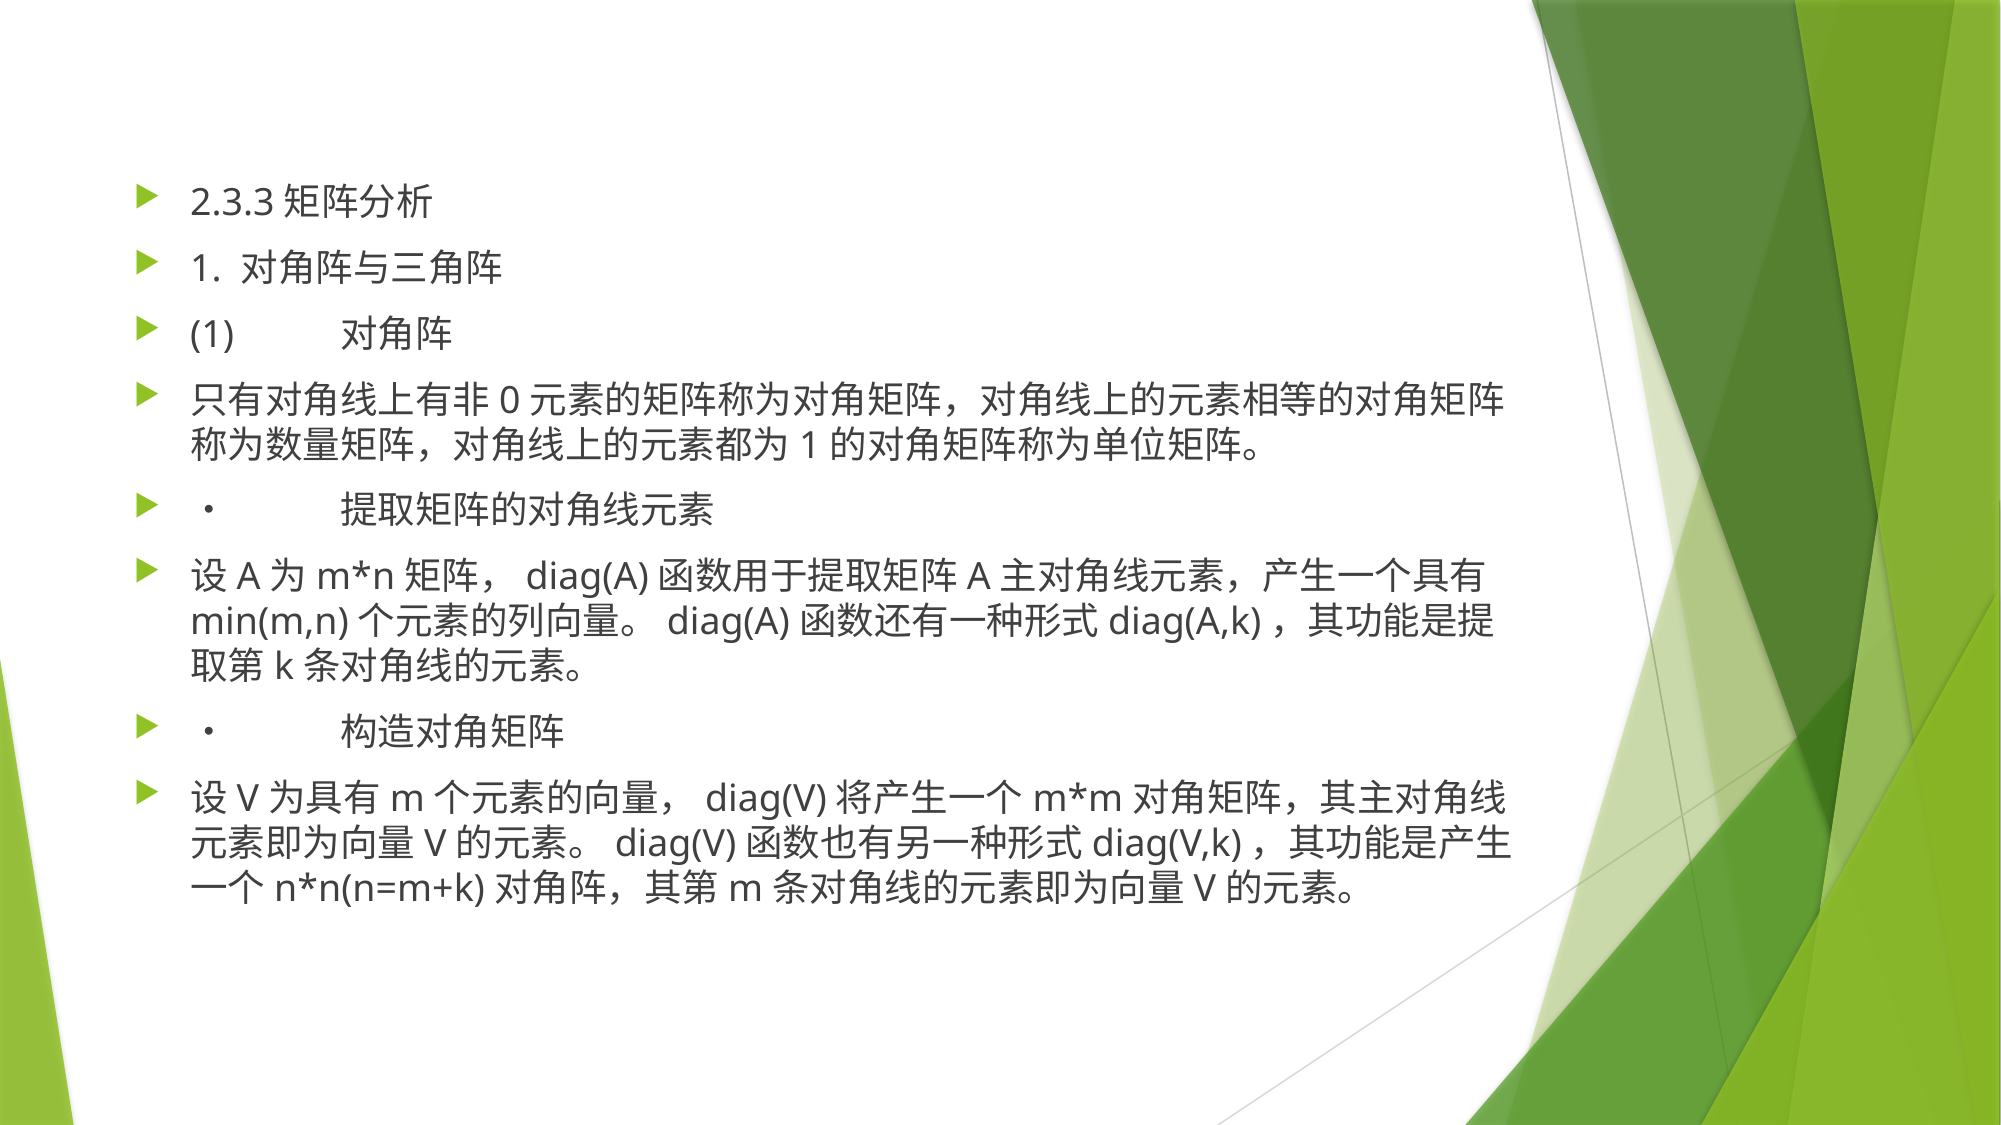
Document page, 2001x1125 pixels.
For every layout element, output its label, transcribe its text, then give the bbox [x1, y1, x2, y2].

list 2.3.3矩阵分析 1. 对角阵与三角阵 (1) 对角阵 只有对角线上有非0元素的矩阵称为对角矩阵，对角线上的元素相等的对角矩阵称为数量矩阵，对角线上的元素都为1的对角矩阵称为单位矩阵。 • 提取矩阵的对角线元素 设A为m*n矩阵，diag(A)函数用于提取矩阵A主对角线元素，产生一个具有min(m,n)个元素的列向量。diag(A)函数还有一种形式diag(A,k)，其功能是提取第k条对角线的元素。 • 构造对角矩阵 设V为具有m个元素的向量，diag(V)将产生一个m*m对角矩阵，其主对角线元素即为向量V的元素。diag(V)函数也有另一种形式diag(V,k)，其功能是产生一个n*n(n=m+k)对角阵，其第m条对角线的元素即为向量V的元素。 [118, 170, 1530, 979]
